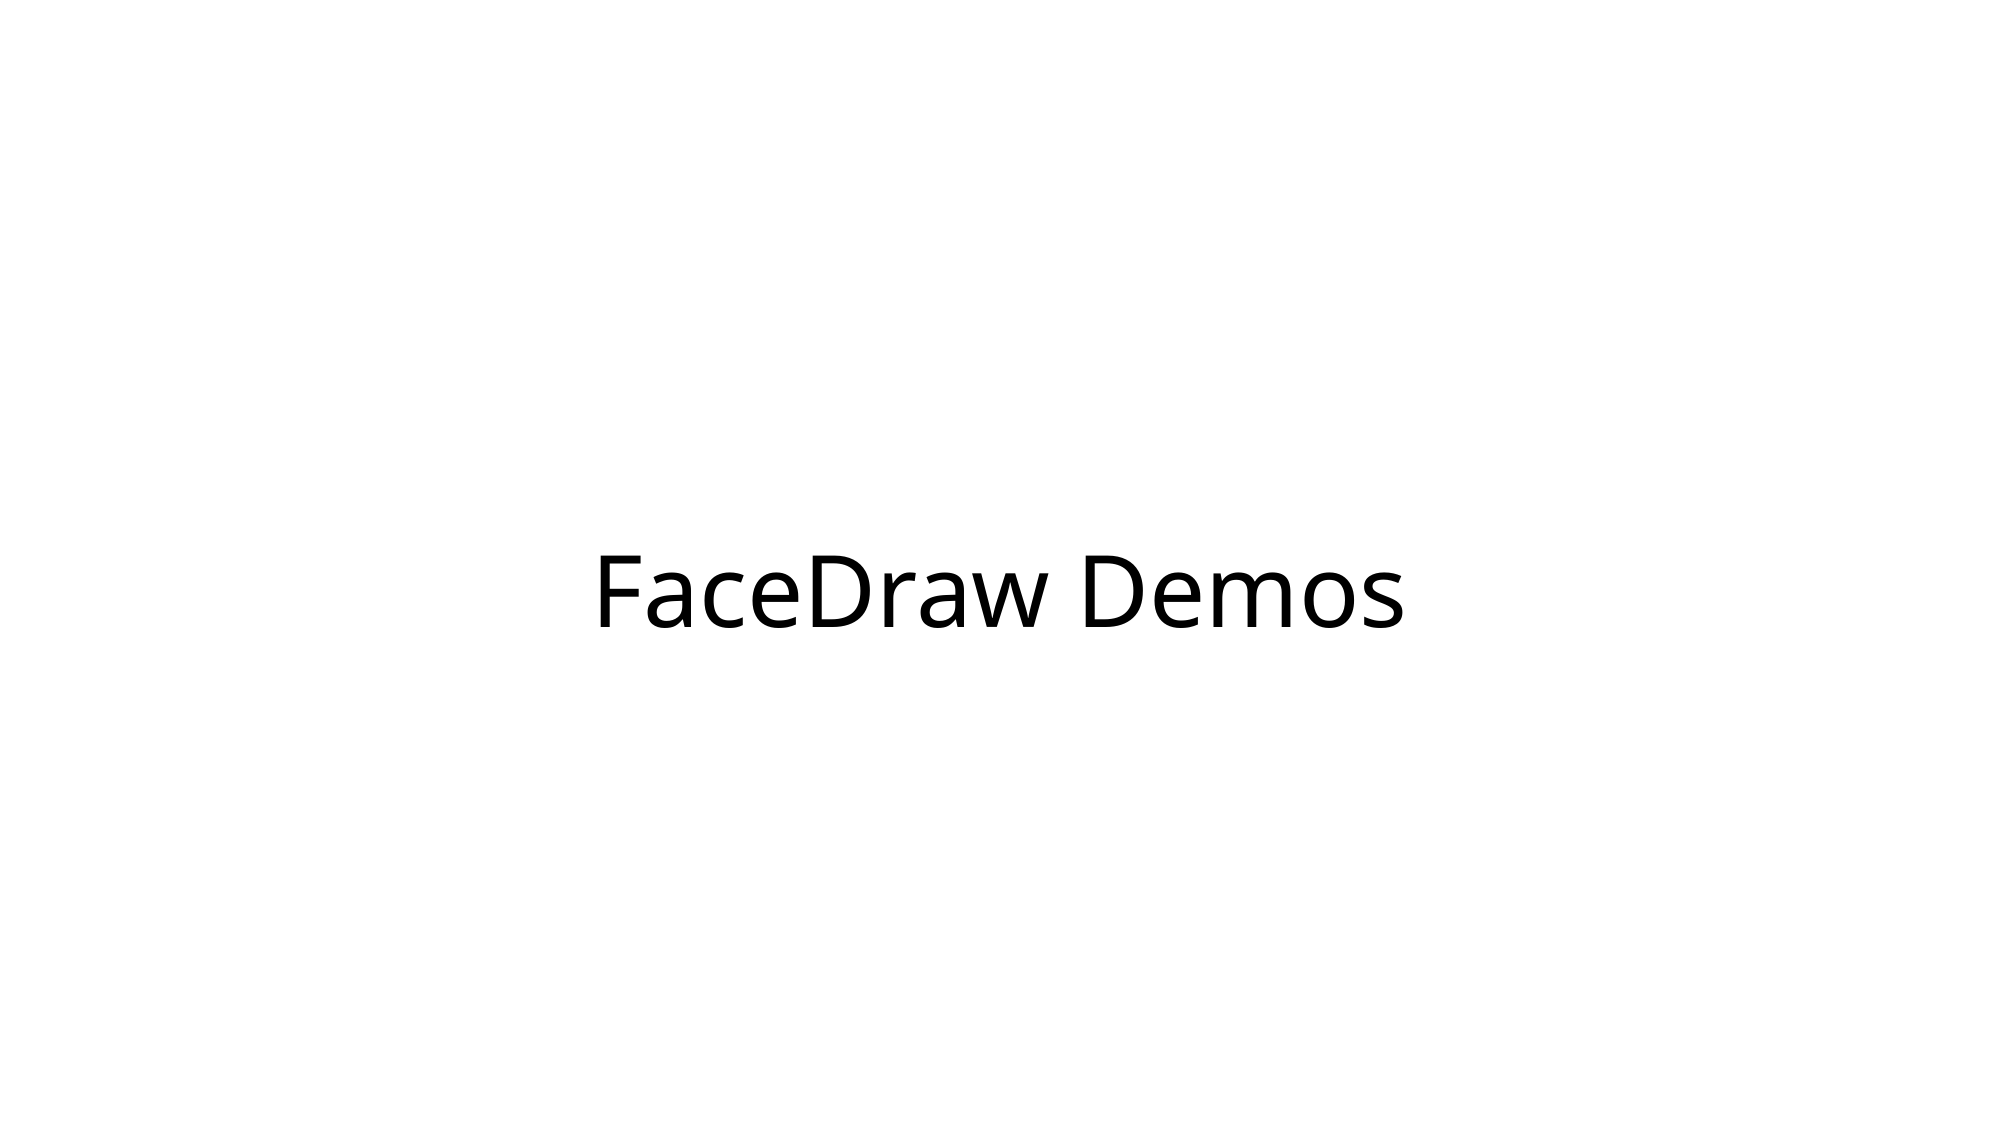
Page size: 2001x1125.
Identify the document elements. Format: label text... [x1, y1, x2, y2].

title FaceDraw Demos [249, 496, 1750, 657]
